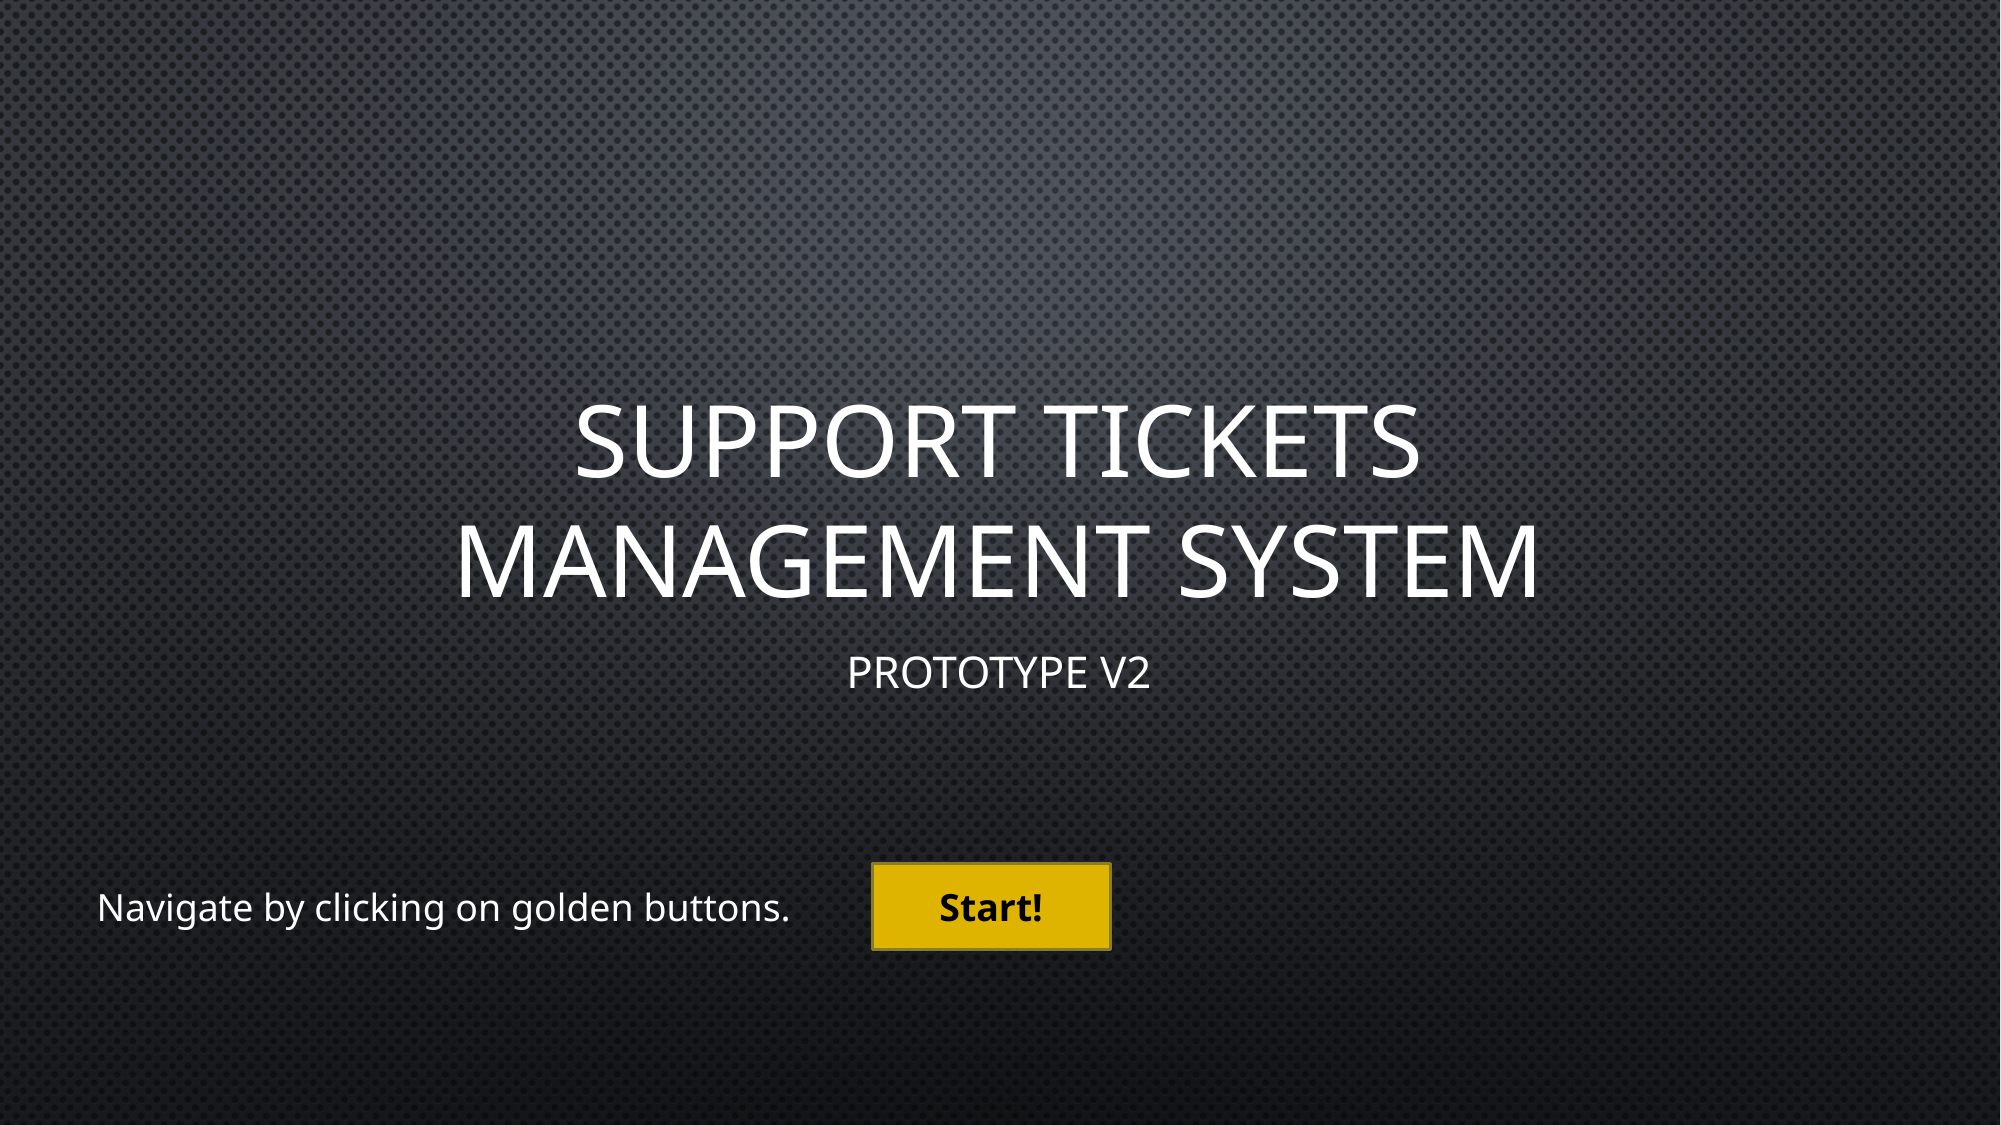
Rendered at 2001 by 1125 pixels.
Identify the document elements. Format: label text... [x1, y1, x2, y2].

text_box Start! [871, 862, 1112, 951]
subtitle Prototype v2 [287, 637, 1711, 950]
text_box Navigate by clicking on golden buttons. [81, 876, 807, 937]
title SUPPORT TICKETS MANAGEMENT SYSTEM [287, 99, 1711, 625]
